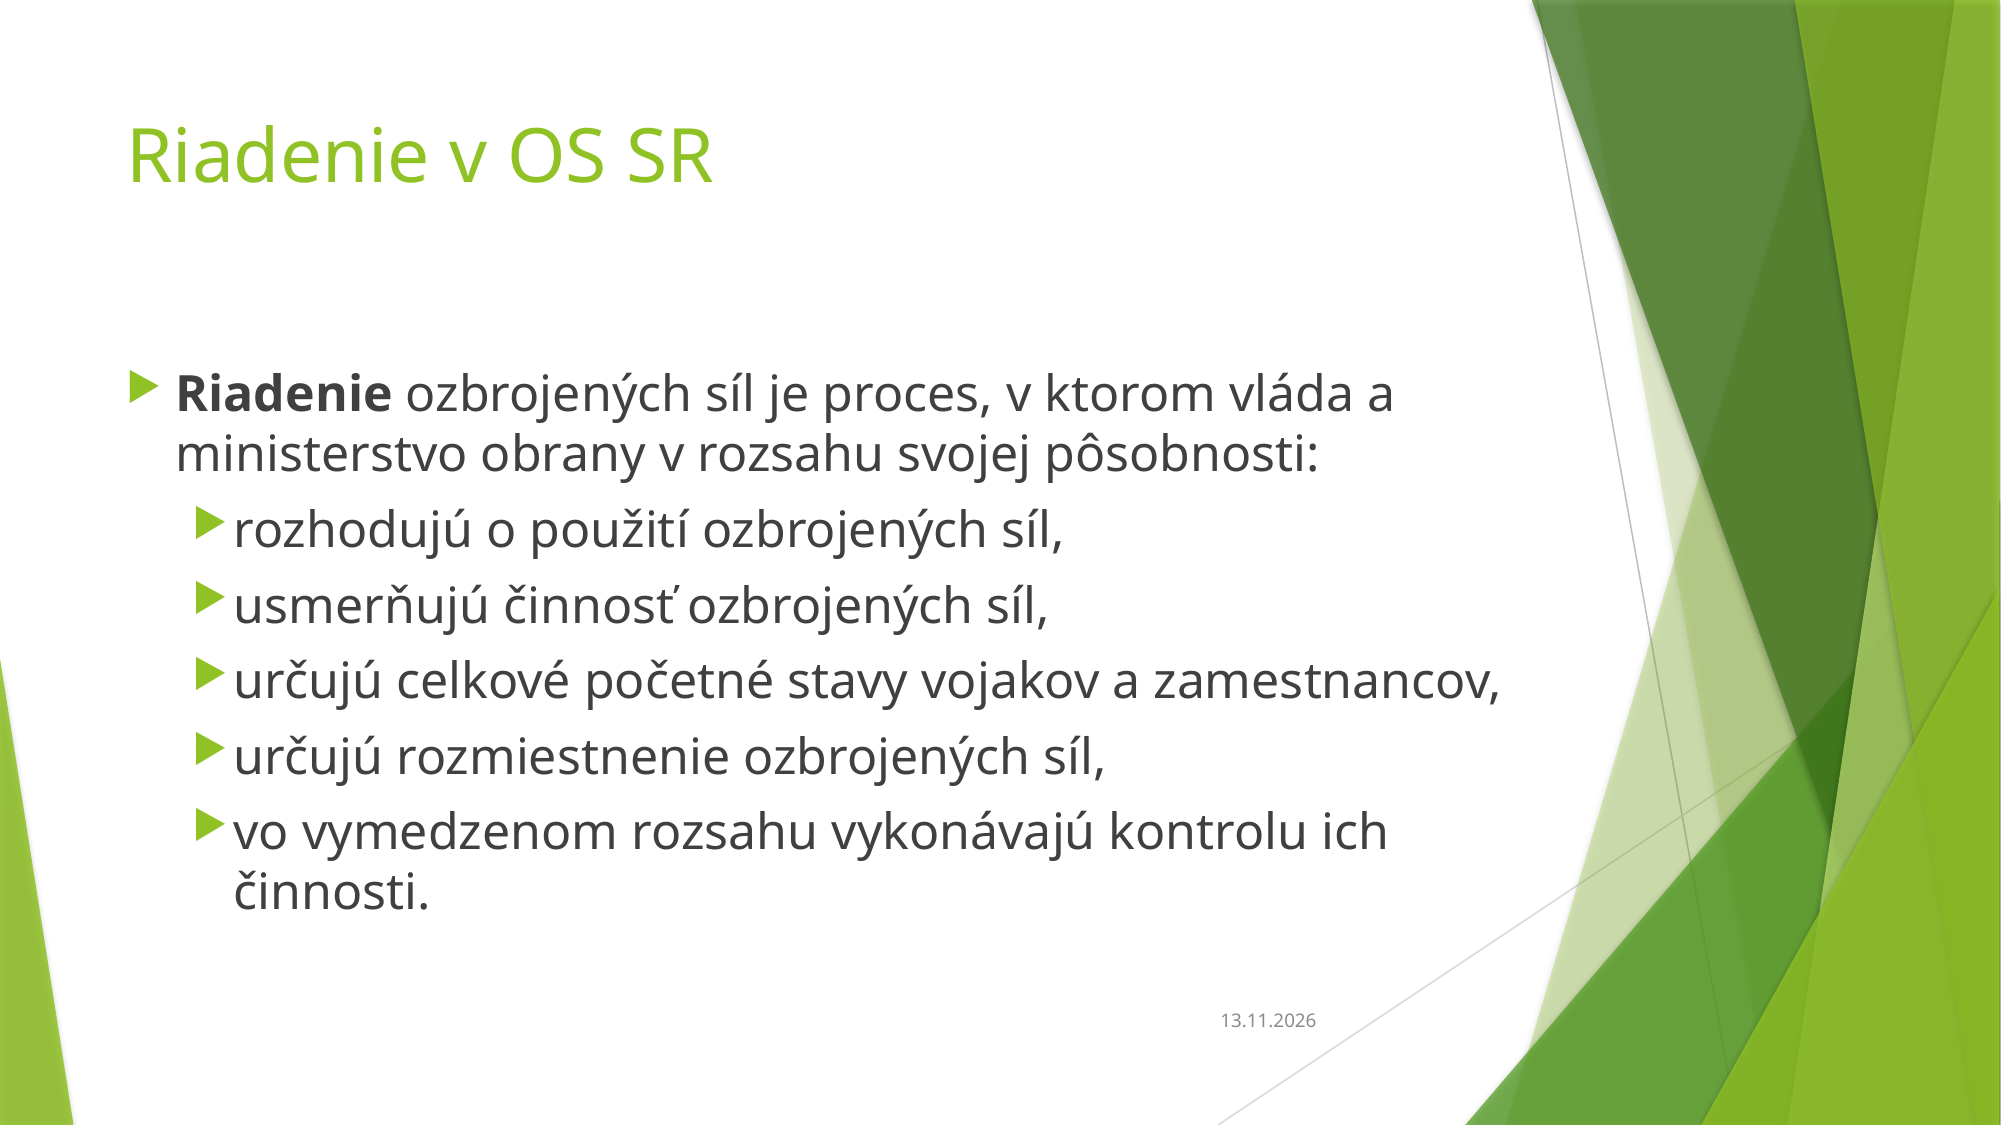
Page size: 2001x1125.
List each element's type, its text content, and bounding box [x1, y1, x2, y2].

title Riadenie v OS SR [111, 99, 1522, 317]
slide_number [1181, 991, 1332, 1051]
list Riadenie ozbrojených síl je proces, v ktorom vláda a ministerstvo obrany v rozsahu svojej pôsobnosti: rozhodujú o použití ozbrojených síl, usmerňujú činnosť ozbrojených síl, určujú celkové početné stavy vojakov a zamestnancov, určujú rozmiestnenie ozbrojených síl, vo vymedzenom rozsahu vykonávajú kontrolu ich činnosti. [111, 354, 1522, 992]
